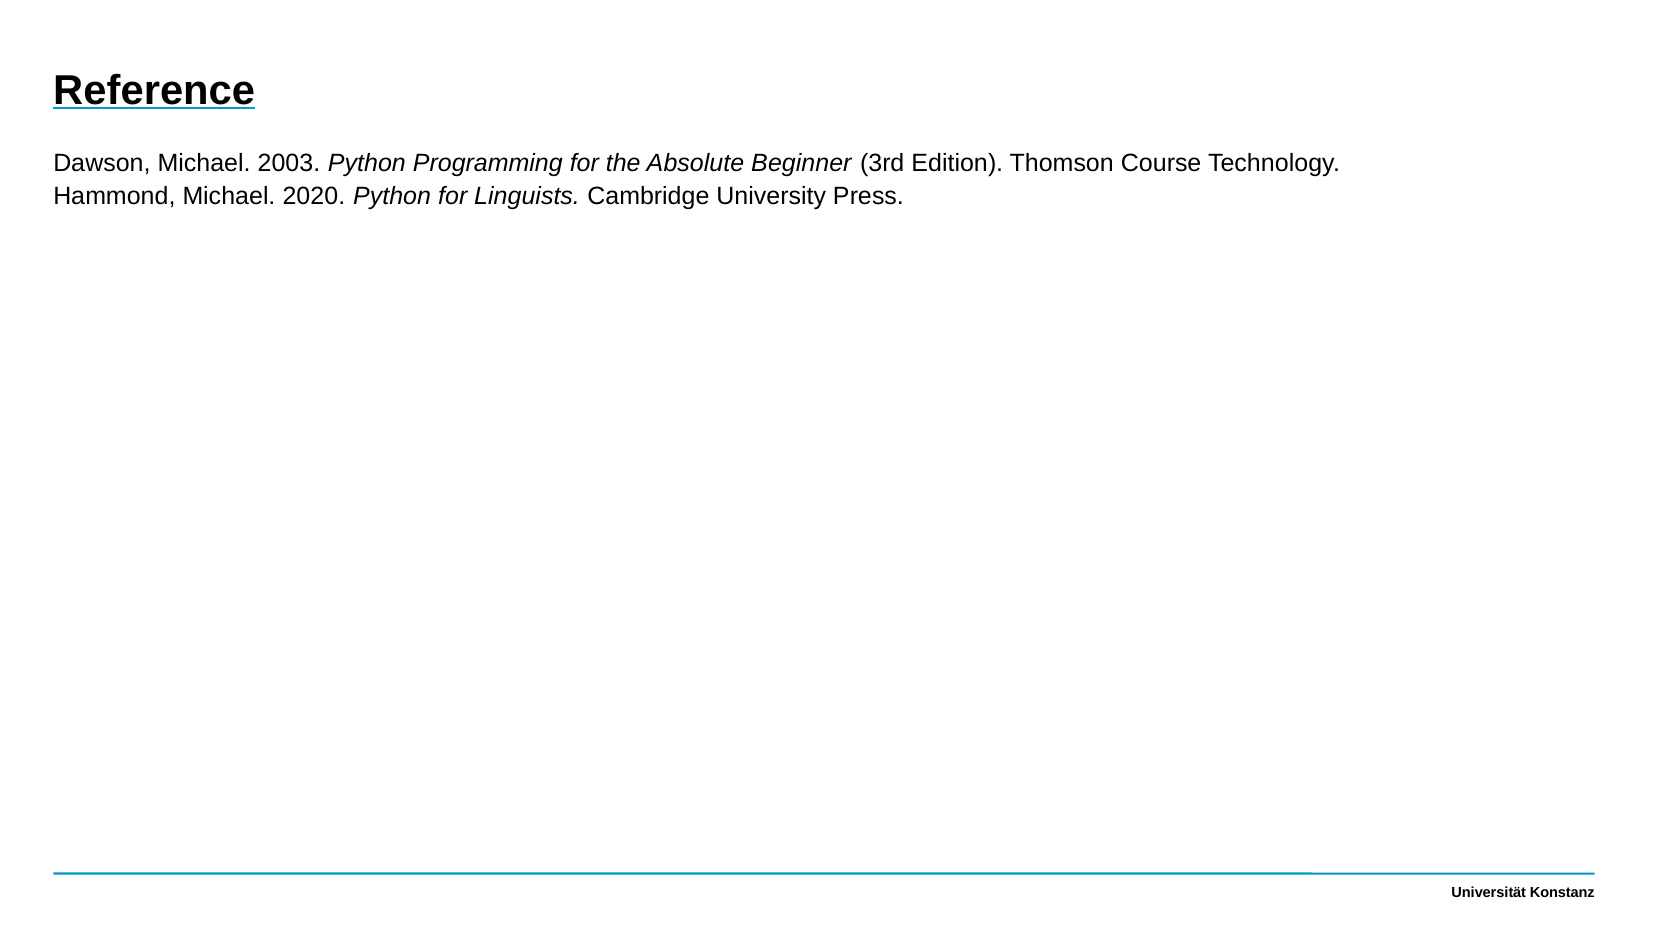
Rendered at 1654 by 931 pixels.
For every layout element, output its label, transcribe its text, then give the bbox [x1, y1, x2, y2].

text_box Dawson, Michael. 2003. Python Programming for the Absolute Beginner (3rd Edition). Thomson Course Technology. Hammond, Michael. 2020. Python for Linguists. Cambridge University Press. [53, 144, 1524, 759]
text_box Reference [53, 66, 1093, 144]
